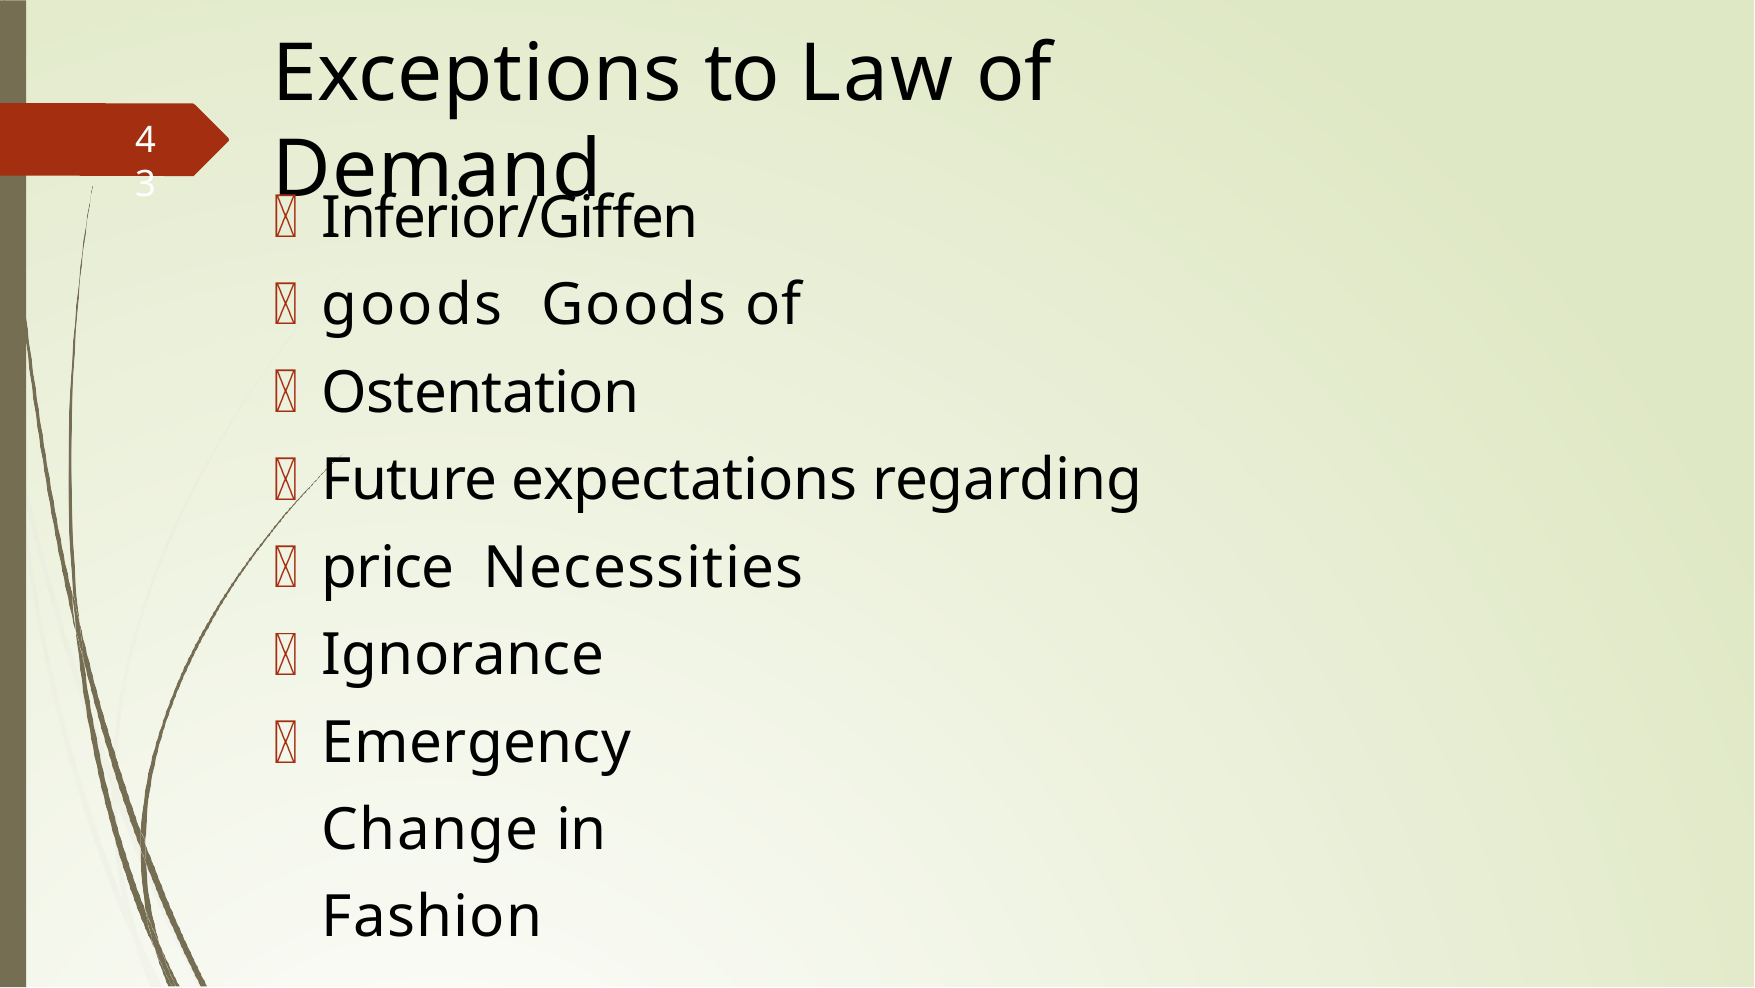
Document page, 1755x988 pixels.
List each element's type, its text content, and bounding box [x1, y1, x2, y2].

text_box [275, 457, 296, 500]
text_box 43 [133, 114, 179, 204]
text_box [275, 545, 296, 587]
text_box Inferior/Giffen goods Goods of Ostentation Future expectations regarding price Necessities Ignorance Emergency Change in Fashion [319, 159, 1249, 949]
picture [27, 0, 1755, 987]
text_box [275, 194, 296, 237]
text_box [275, 720, 296, 763]
text_box [275, 369, 296, 412]
text_box [275, 282, 296, 324]
text_box [275, 633, 296, 675]
title Exceptions to Law of Demand [270, 17, 1340, 213]
